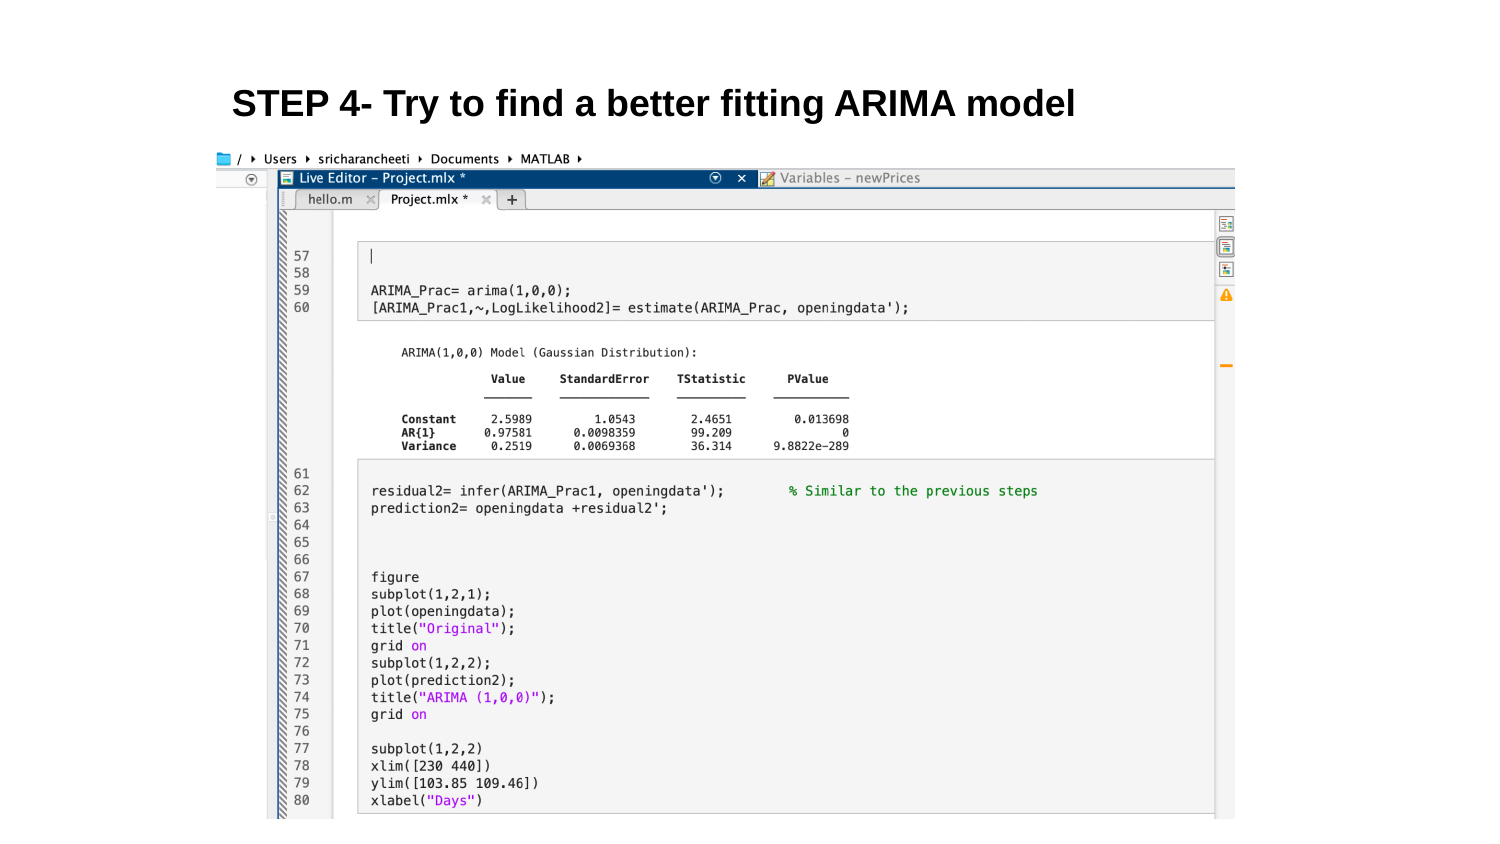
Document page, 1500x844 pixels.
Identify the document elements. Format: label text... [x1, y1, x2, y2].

picture [216, 150, 1235, 819]
text_box STEP 4- Try to find a better fitting ARIMA model [216, 64, 1276, 140]
